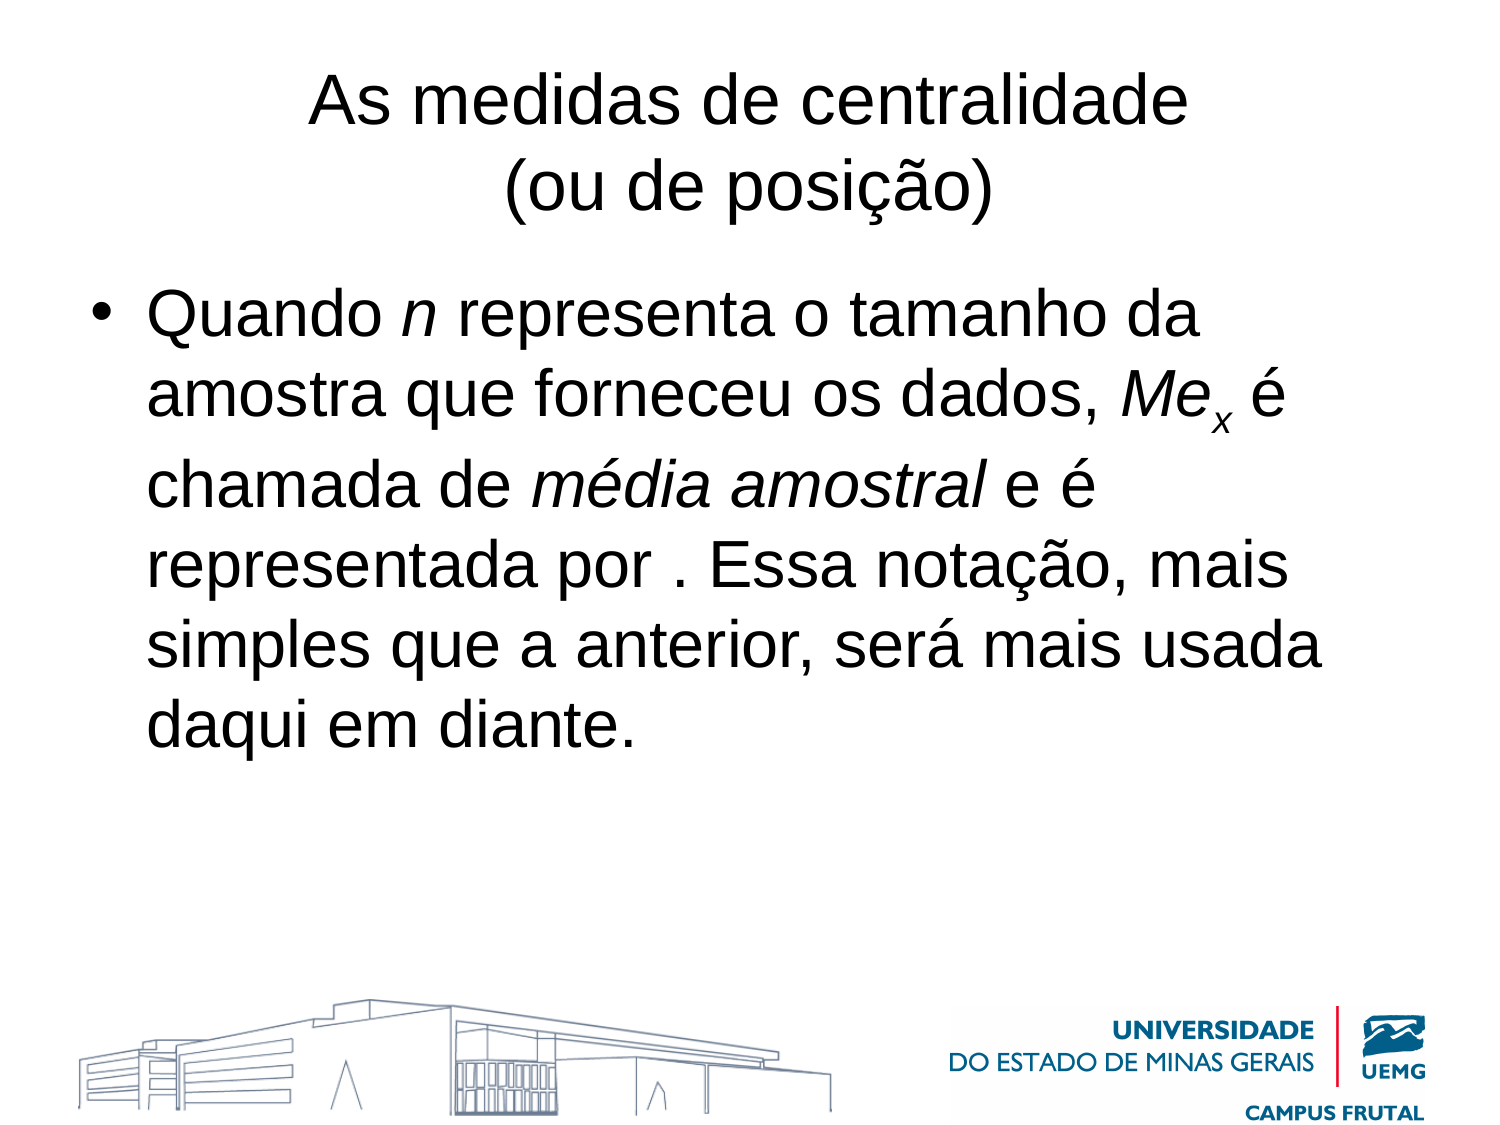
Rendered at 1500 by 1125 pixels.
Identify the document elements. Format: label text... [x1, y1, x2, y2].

title As medidas de centralidade (ou de posição) [75, 45, 1425, 233]
picture [953, 1056, 963, 1068]
picture [950, 1006, 1425, 1125]
picture [1371, 1020, 1416, 1030]
picture [1415, 1067, 1425, 1075]
picture [1391, 1028, 1410, 1038]
picture [78, 999, 832, 1116]
